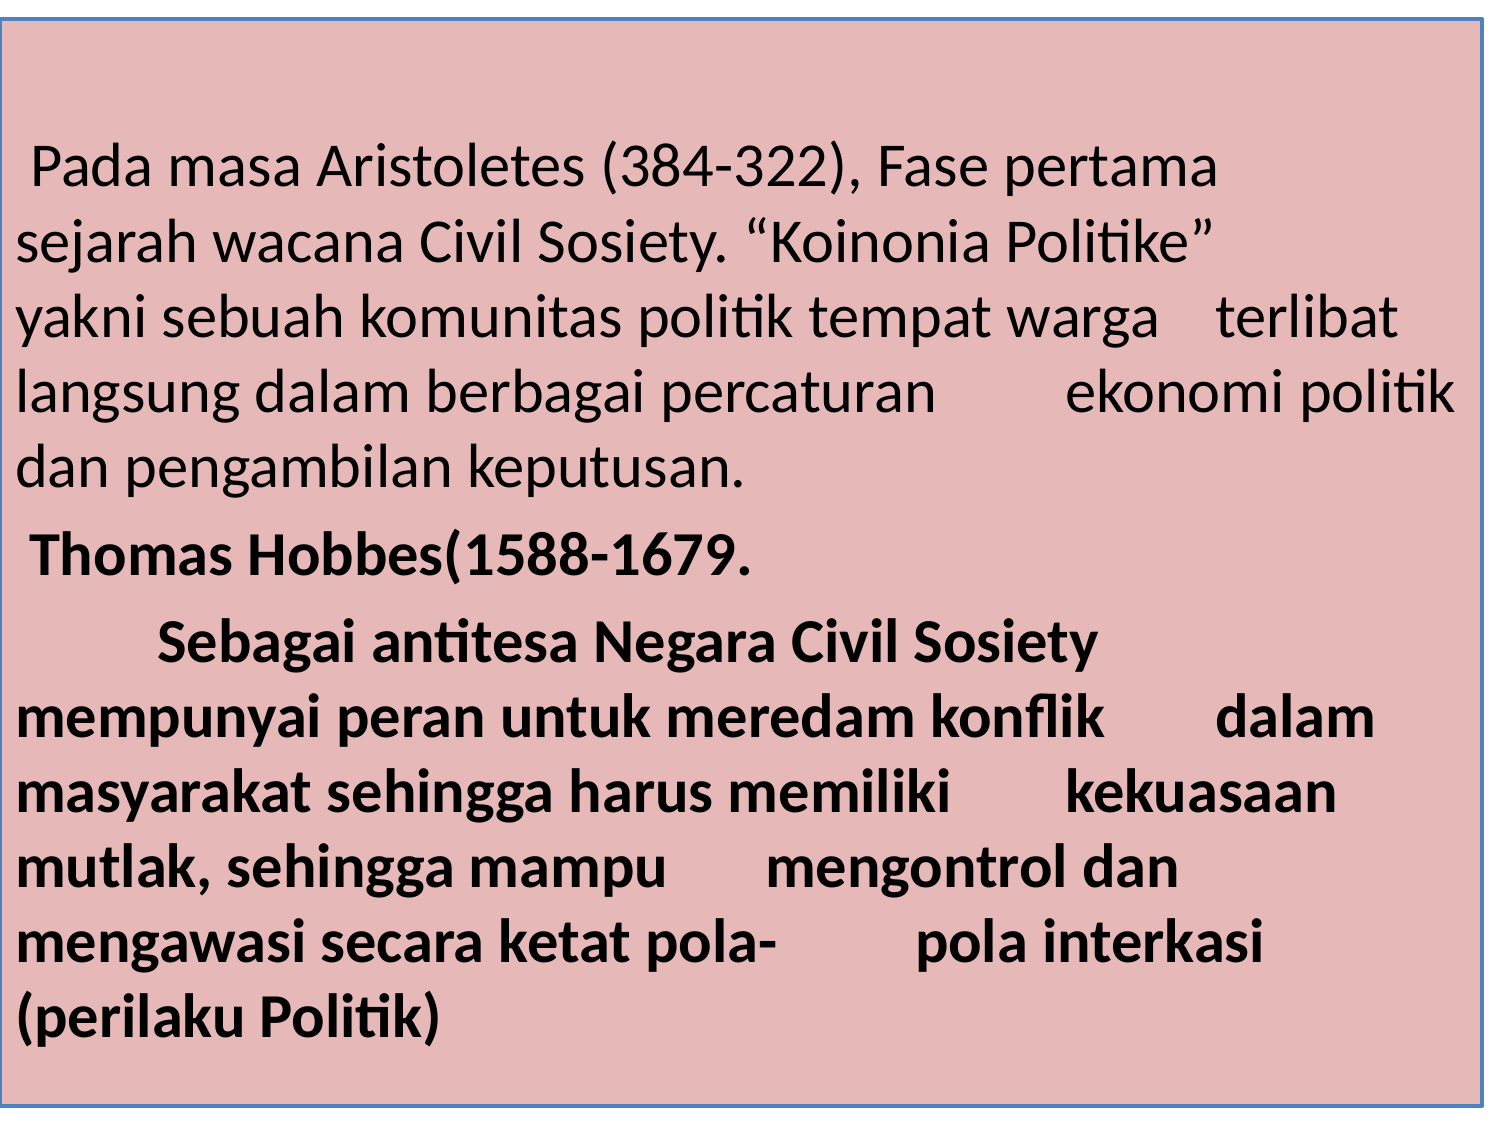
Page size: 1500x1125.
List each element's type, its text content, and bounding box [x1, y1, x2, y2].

list Pada masa Aristoletes (384-322), Fase pertama sejarah wacana Civil Sosiety. “Koinonia Politike” yakni sebuah komunitas politik tempat warga terlibat langsung dalam berbagai percaturan ekonomi politik dan pengambilan keputusan. Thomas Hobbes(1588-1679. Sebagai antitesa Negara Civil Sosiety mempunyai peran untuk meredam konflik dalam masyarakat sehingga harus memiliki kekuasaan mutlak, sehingga mampu mengontrol dan mengawasi secara ketat pola- pola interkasi (perilaku Politik) [0, 17, 1484, 1108]
